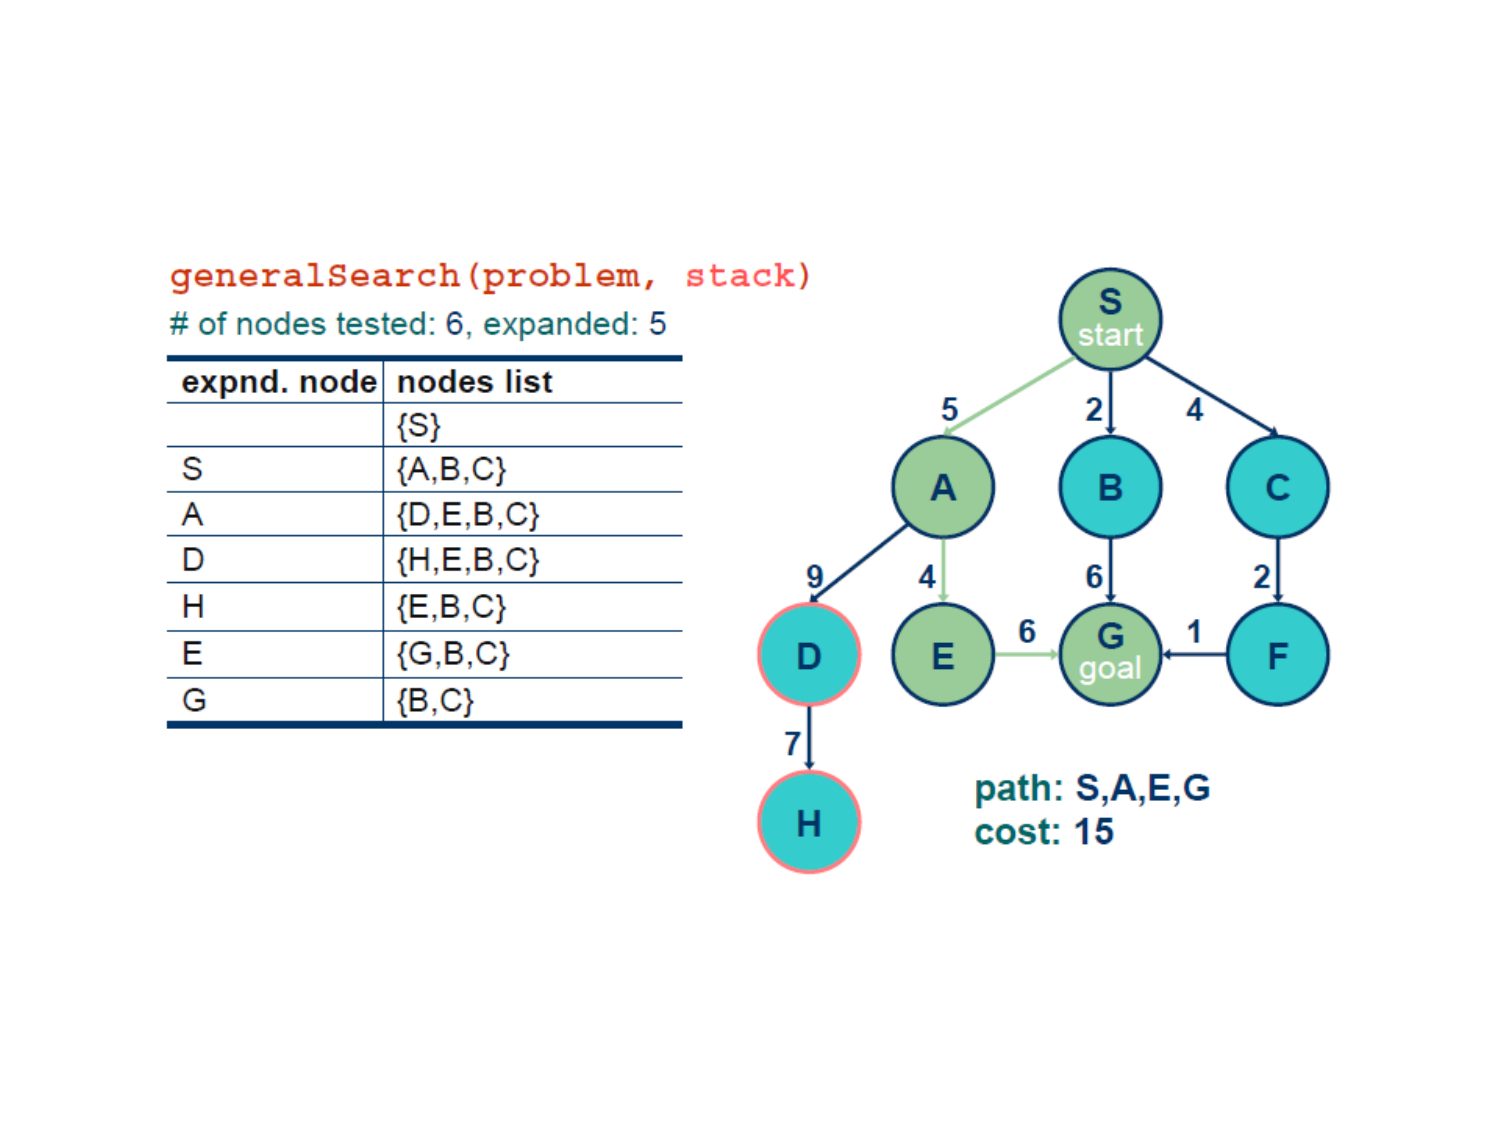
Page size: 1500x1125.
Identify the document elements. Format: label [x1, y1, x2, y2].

picture [149, 245, 1351, 880]
